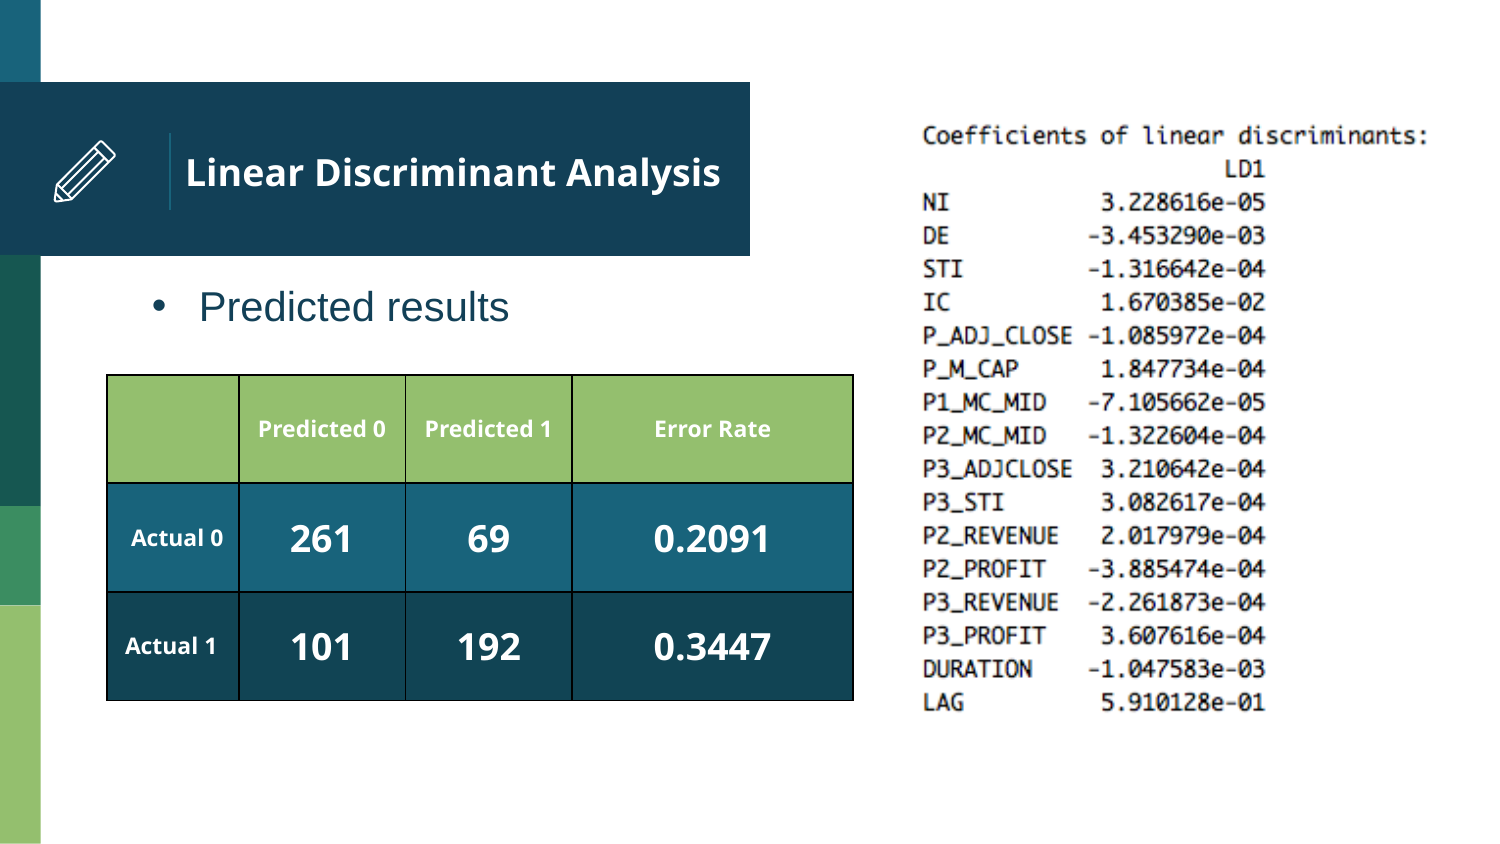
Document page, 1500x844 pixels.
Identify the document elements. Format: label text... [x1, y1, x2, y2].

table_cell Actual 0 [108, 484, 238, 591]
table_cell 69 [406, 484, 571, 591]
picture [916, 117, 1444, 722]
table_cell 0.3447 [573, 593, 852, 700]
table_header [108, 376, 238, 482]
table_cell 0.2091 [573, 484, 852, 591]
table_header Error Rate [573, 376, 852, 482]
table_header Predicted 1 [406, 376, 571, 482]
table_cell 261 [240, 484, 405, 591]
table_cell Actual 1 [108, 593, 238, 700]
table_cell 192 [406, 593, 571, 700]
table_header Predicted 0 [240, 376, 405, 482]
title Linear Discriminant Analysis [169, 87, 758, 256]
table_cell 101 [240, 593, 405, 700]
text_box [54, 141, 116, 202]
text_box Predicted results [137, 272, 911, 338]
